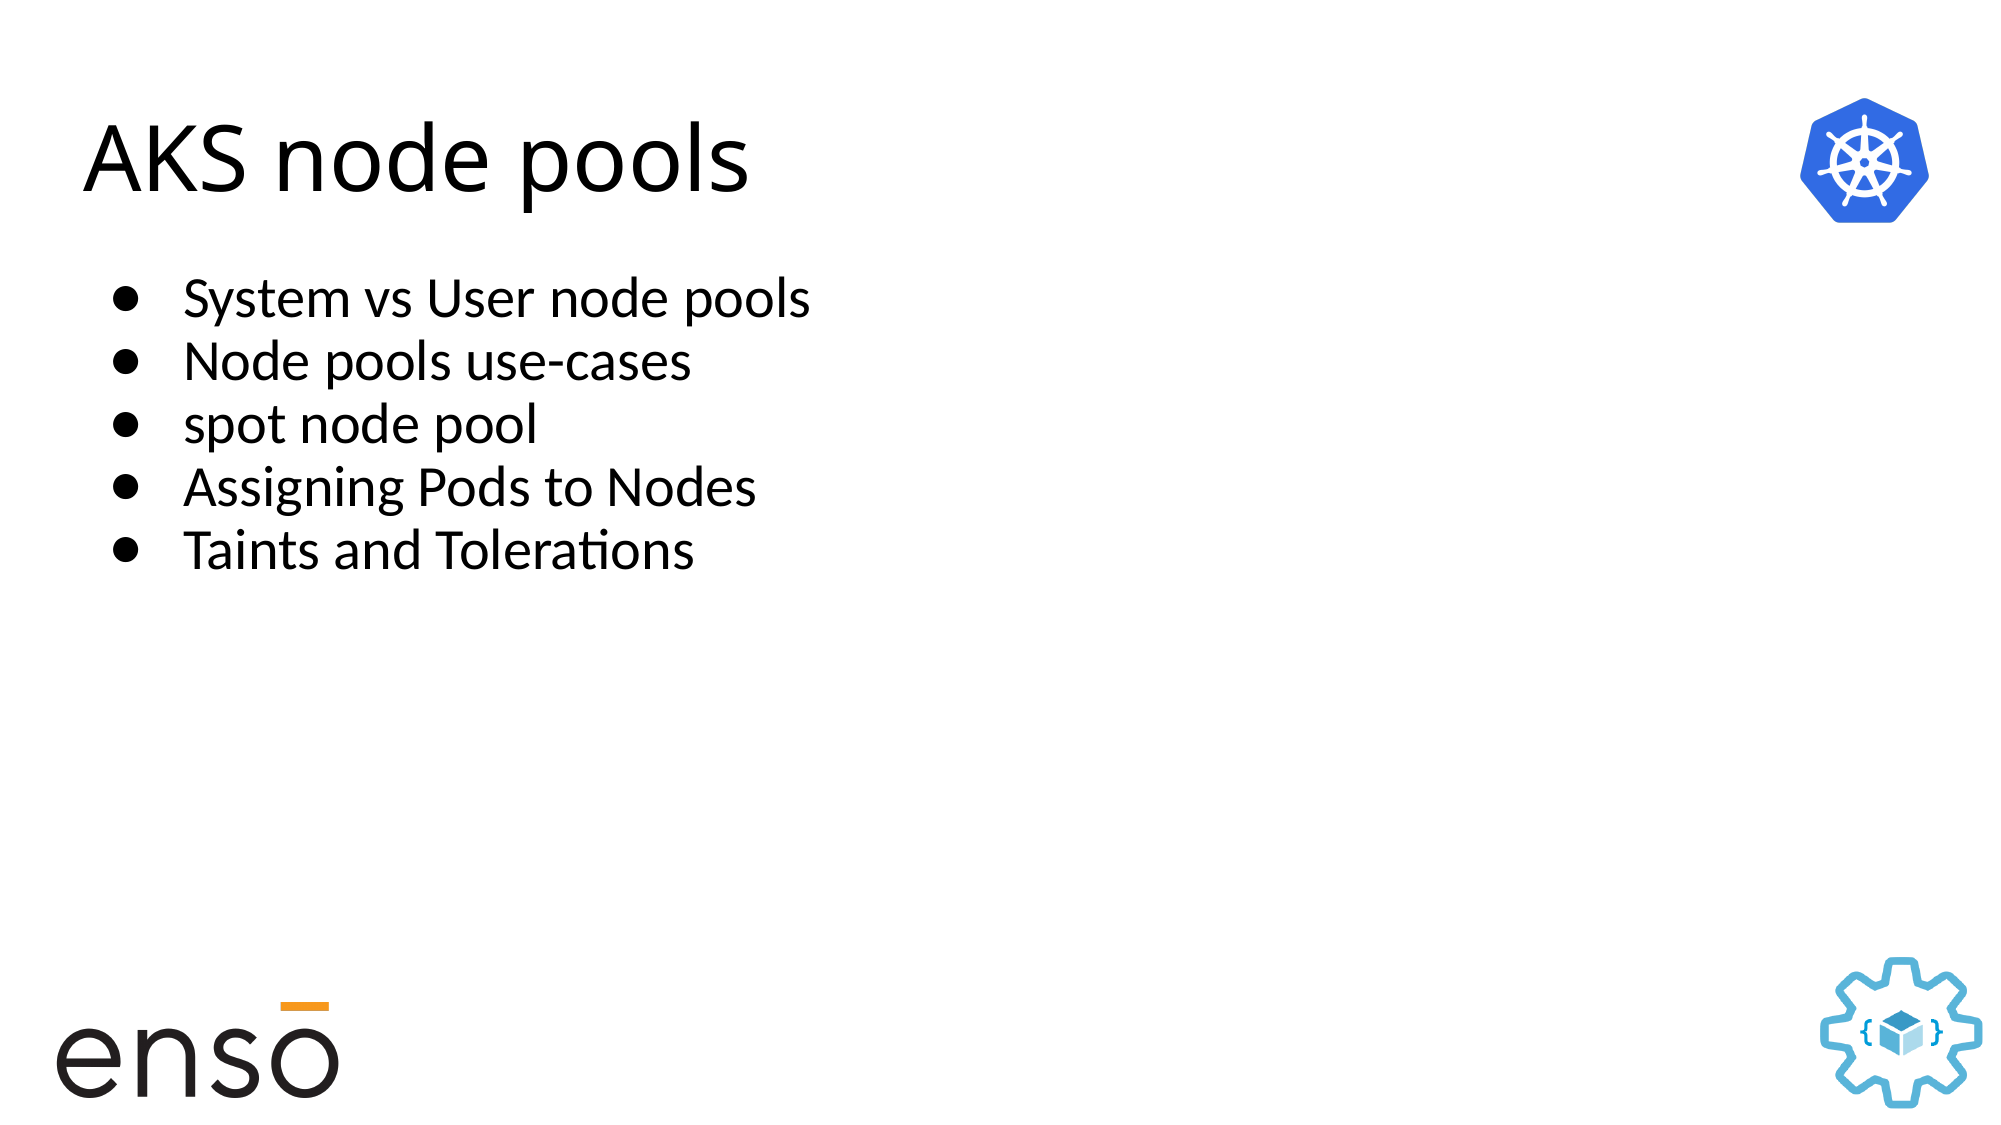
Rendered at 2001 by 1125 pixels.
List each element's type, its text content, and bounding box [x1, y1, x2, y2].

list System vs User node pools Node pools use-cases spot node pool Assigning Pods to Nodes Taints and Tolerations [68, 252, 1894, 851]
picture [56, 1002, 339, 1098]
picture [1802, 940, 2000, 1125]
title AKS node pools [68, 97, 1793, 223]
picture [1793, 97, 1932, 225]
